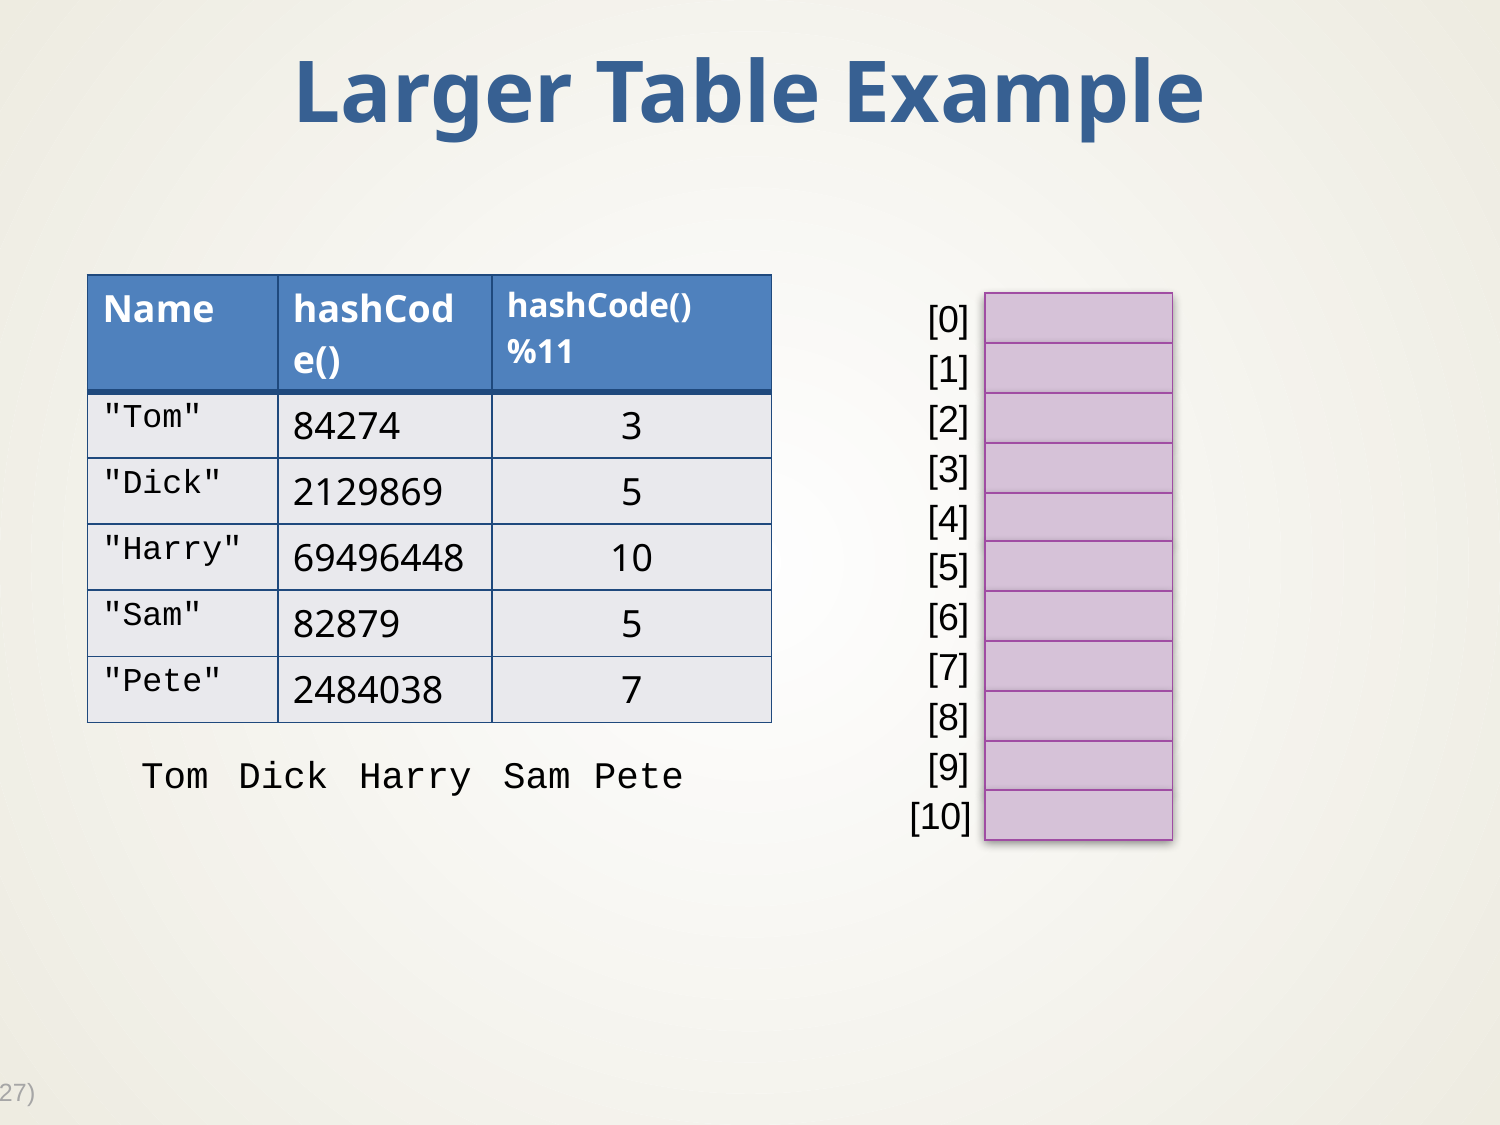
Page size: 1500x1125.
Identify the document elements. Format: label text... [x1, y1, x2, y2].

table_cell 84274 [279, 395, 491, 457]
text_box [893, 287, 1173, 846]
table_header Name [88, 276, 277, 389]
text_box Sam [488, 743, 579, 804]
table_header hashCode() [279, 276, 491, 389]
table_cell "Tom" [88, 395, 277, 457]
table_cell 69496448 [279, 525, 491, 589]
text_box Pete [579, 743, 699, 804]
table_header hashCode()%11 [493, 276, 771, 389]
table_cell 82879 [279, 591, 491, 656]
table_cell 2129869 [279, 459, 491, 523]
table_cell 3 [493, 395, 771, 457]
table_cell "Pete" [88, 657, 277, 722]
table_cell 10 [493, 525, 771, 589]
table_cell 7 [493, 657, 771, 722]
text_box Tom [126, 743, 223, 804]
table_cell 2484038 [279, 657, 491, 722]
title Larger Table Example [0, 24, 1500, 166]
table_cell 5 [493, 591, 771, 656]
table_cell 5 [493, 459, 771, 523]
table_cell "Harry" [88, 525, 277, 589]
table_cell "Dick" [88, 459, 277, 523]
table_cell "Sam" [88, 591, 277, 656]
text_box Dick [223, 743, 344, 804]
text_box Harry [344, 743, 487, 804]
